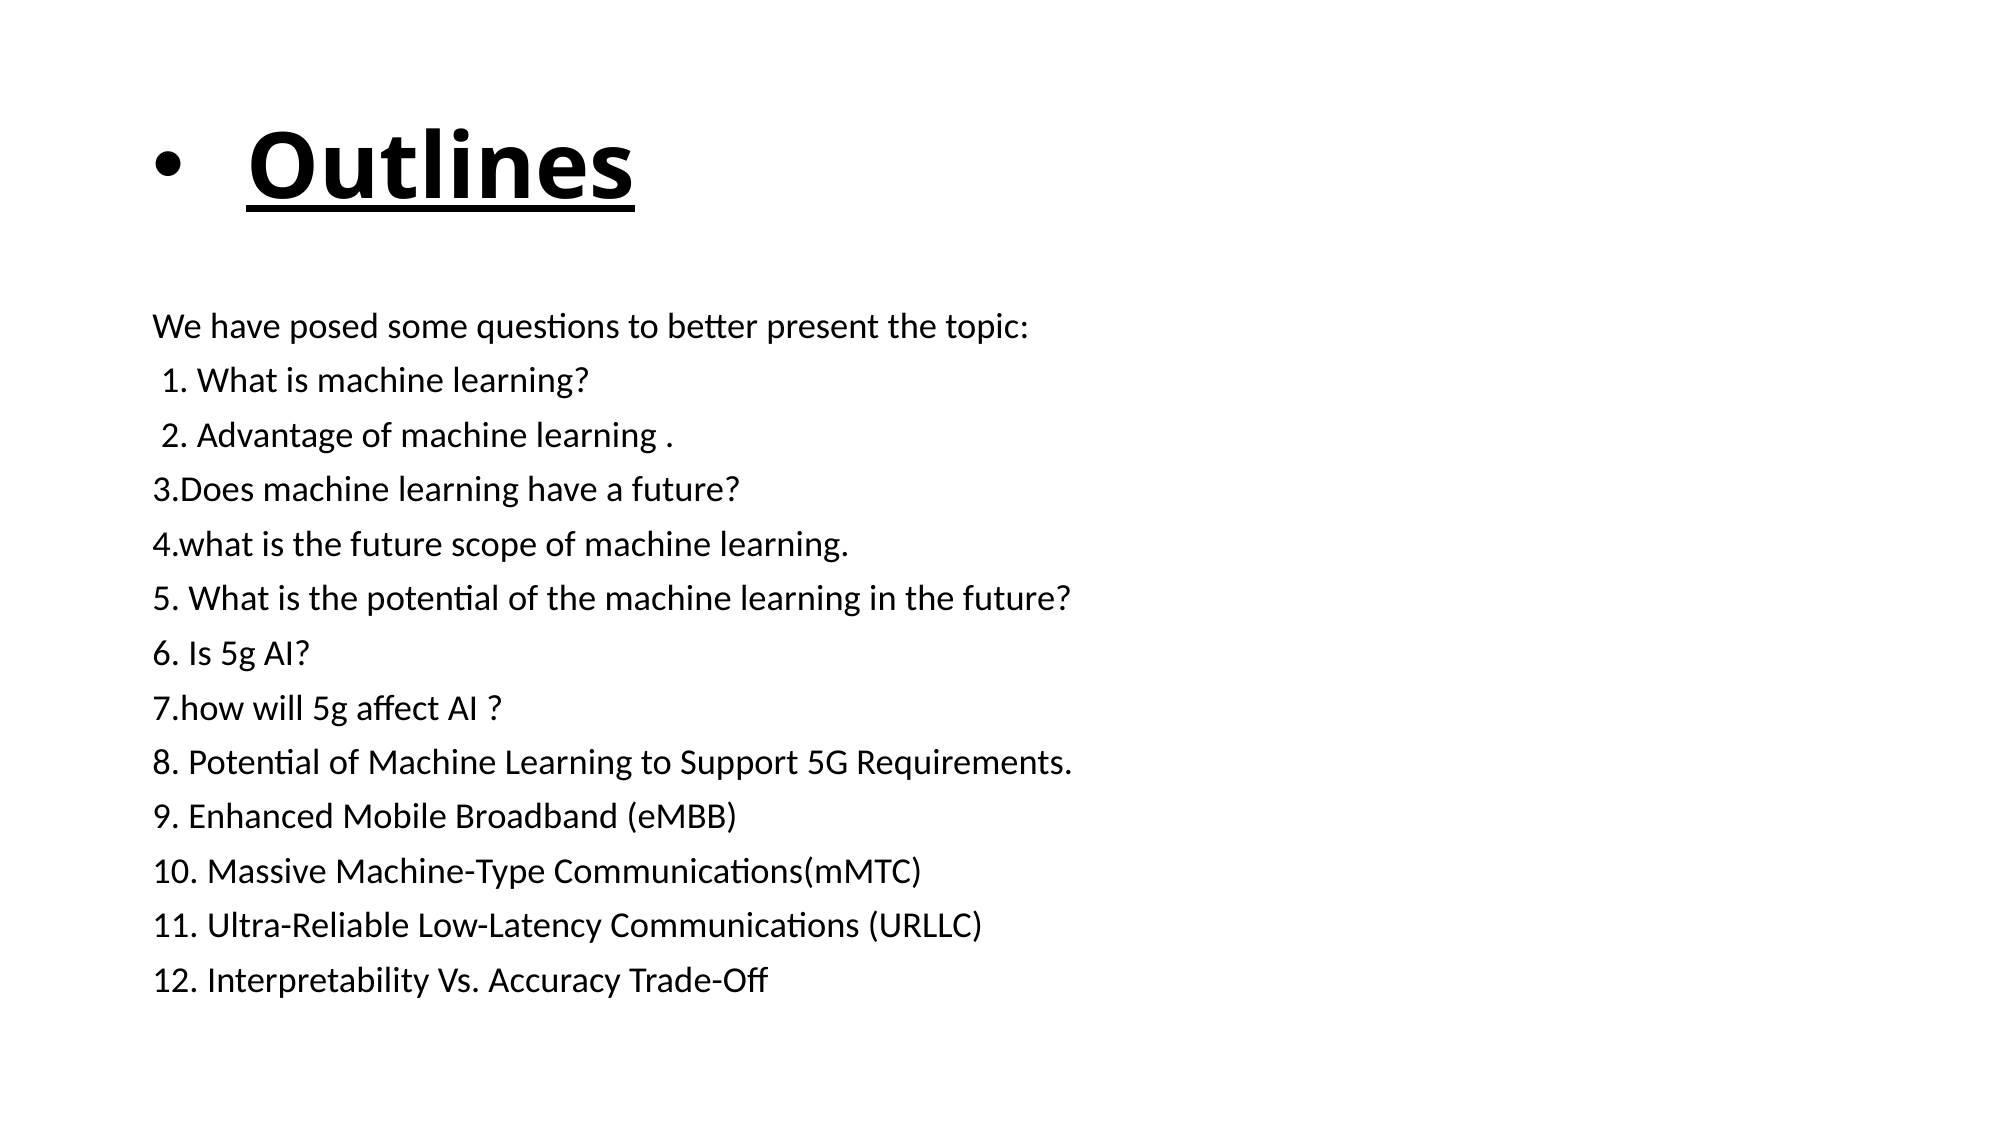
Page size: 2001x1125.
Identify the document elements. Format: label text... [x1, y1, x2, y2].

list We have posed some questions to better present the topic: 1. What is machine learning? 2. Advantage of machine learning . 3.Does machine learning have a future? 4.what is the future scope of machine learning. 5. What is the potential of the machine learning in the future? 6. Is 5g AI? 7.how will 5g affect AI ? 8. Potential of Machine Learning to Support 5G Requirements. 9. Enhanced Mobile Broadband (eMBB) 10. Massive Machine-Type Communications(mMTC) 11. Ultra-Reliable Low-Latency Communications (URLLC) 12. Interpretability Vs. Accuracy Trade-Off [137, 299, 1863, 1014]
title Outlines [137, 59, 1863, 278]
